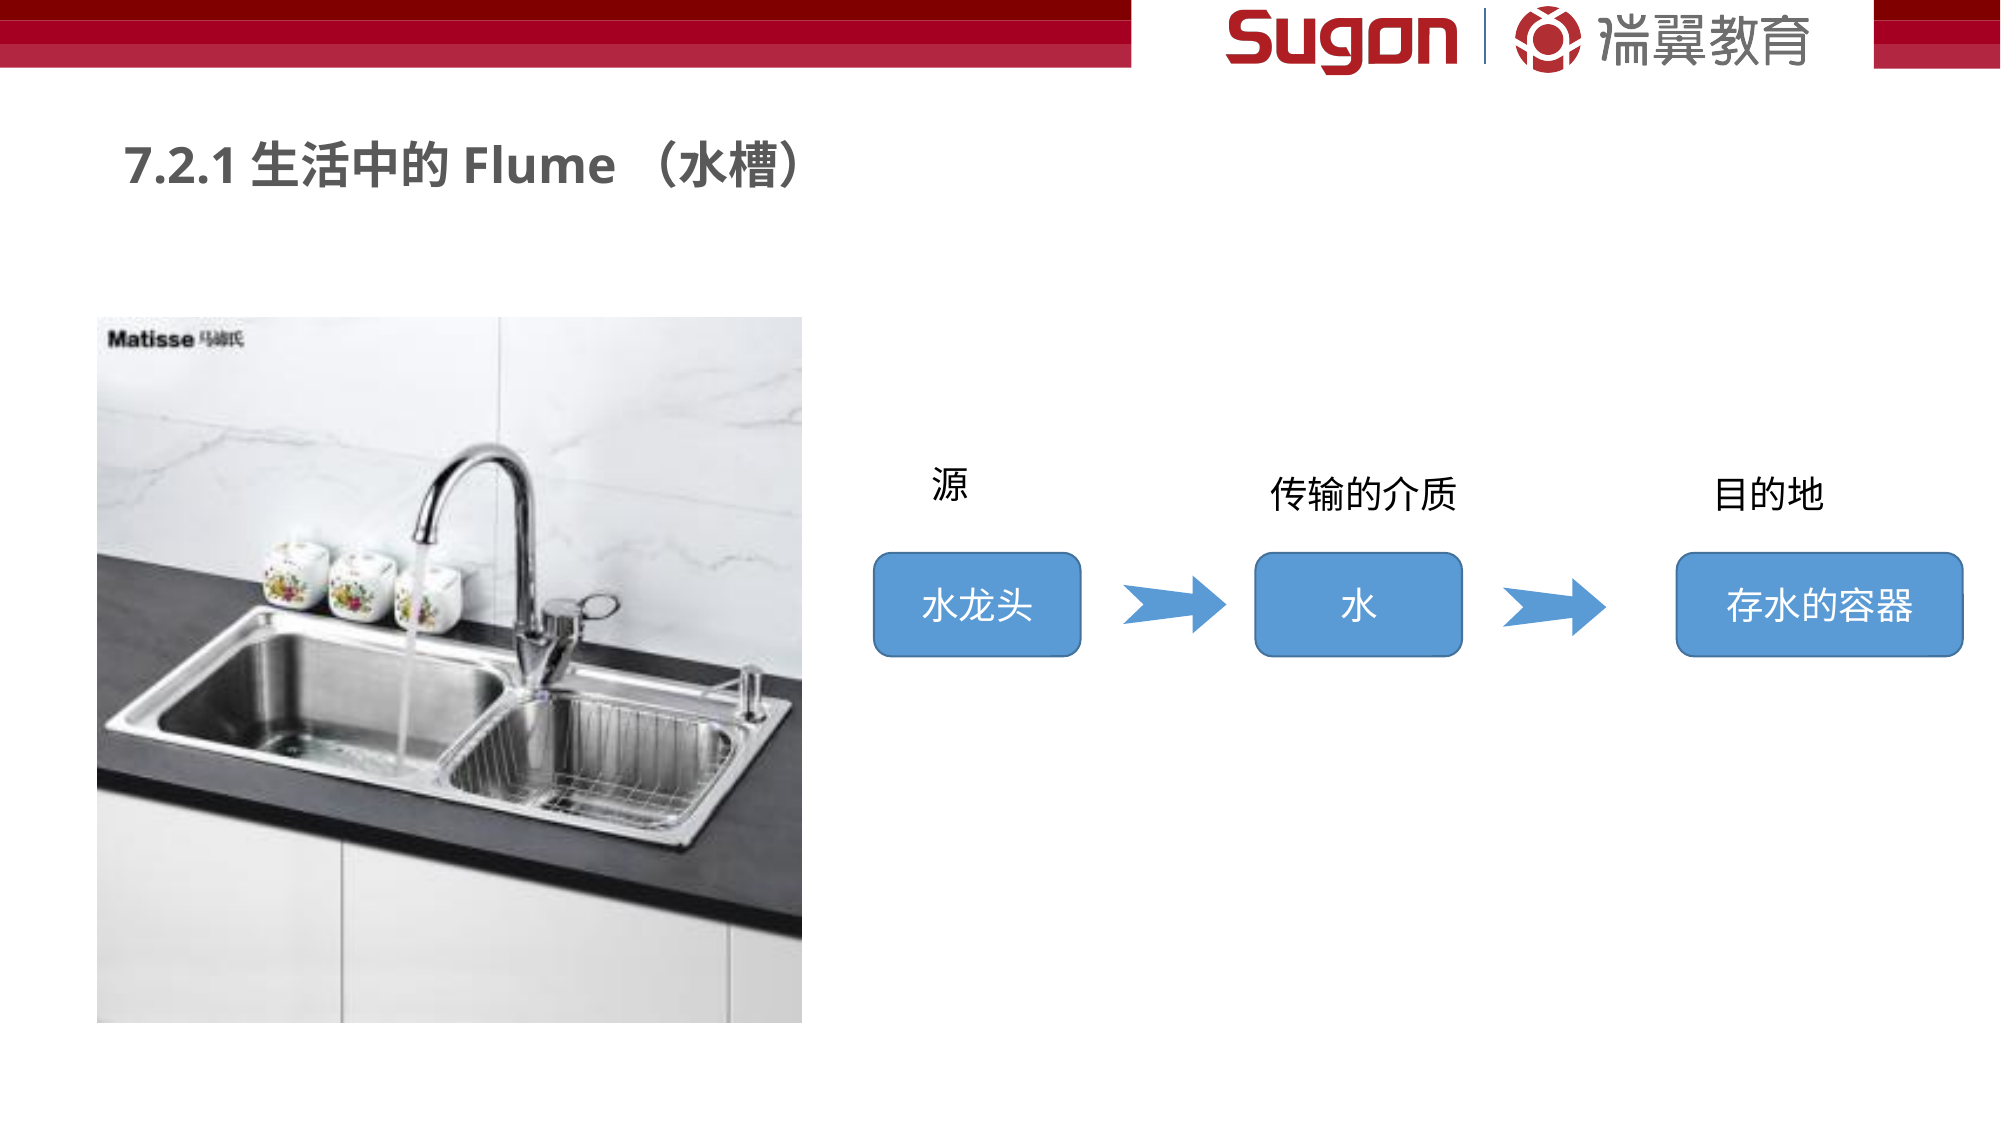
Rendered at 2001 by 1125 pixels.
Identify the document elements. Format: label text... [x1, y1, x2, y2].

text_box 源 [916, 453, 1081, 514]
text_box [1499, 575, 1608, 639]
text_box 水龙头 [872, 551, 1082, 658]
picture [97, 317, 802, 1023]
text_box 传输的介质 [1255, 464, 1505, 524]
text_box 水 [1254, 551, 1464, 658]
text_box 目的地 [1697, 464, 1863, 524]
text_box 存水的容器 [1675, 551, 1964, 658]
picture [1515, 6, 1809, 73]
text_box 7.2.1生活中的Flume（水槽） [97, 126, 1011, 202]
picture [1194, 0, 1484, 102]
text_box [1120, 573, 1229, 636]
